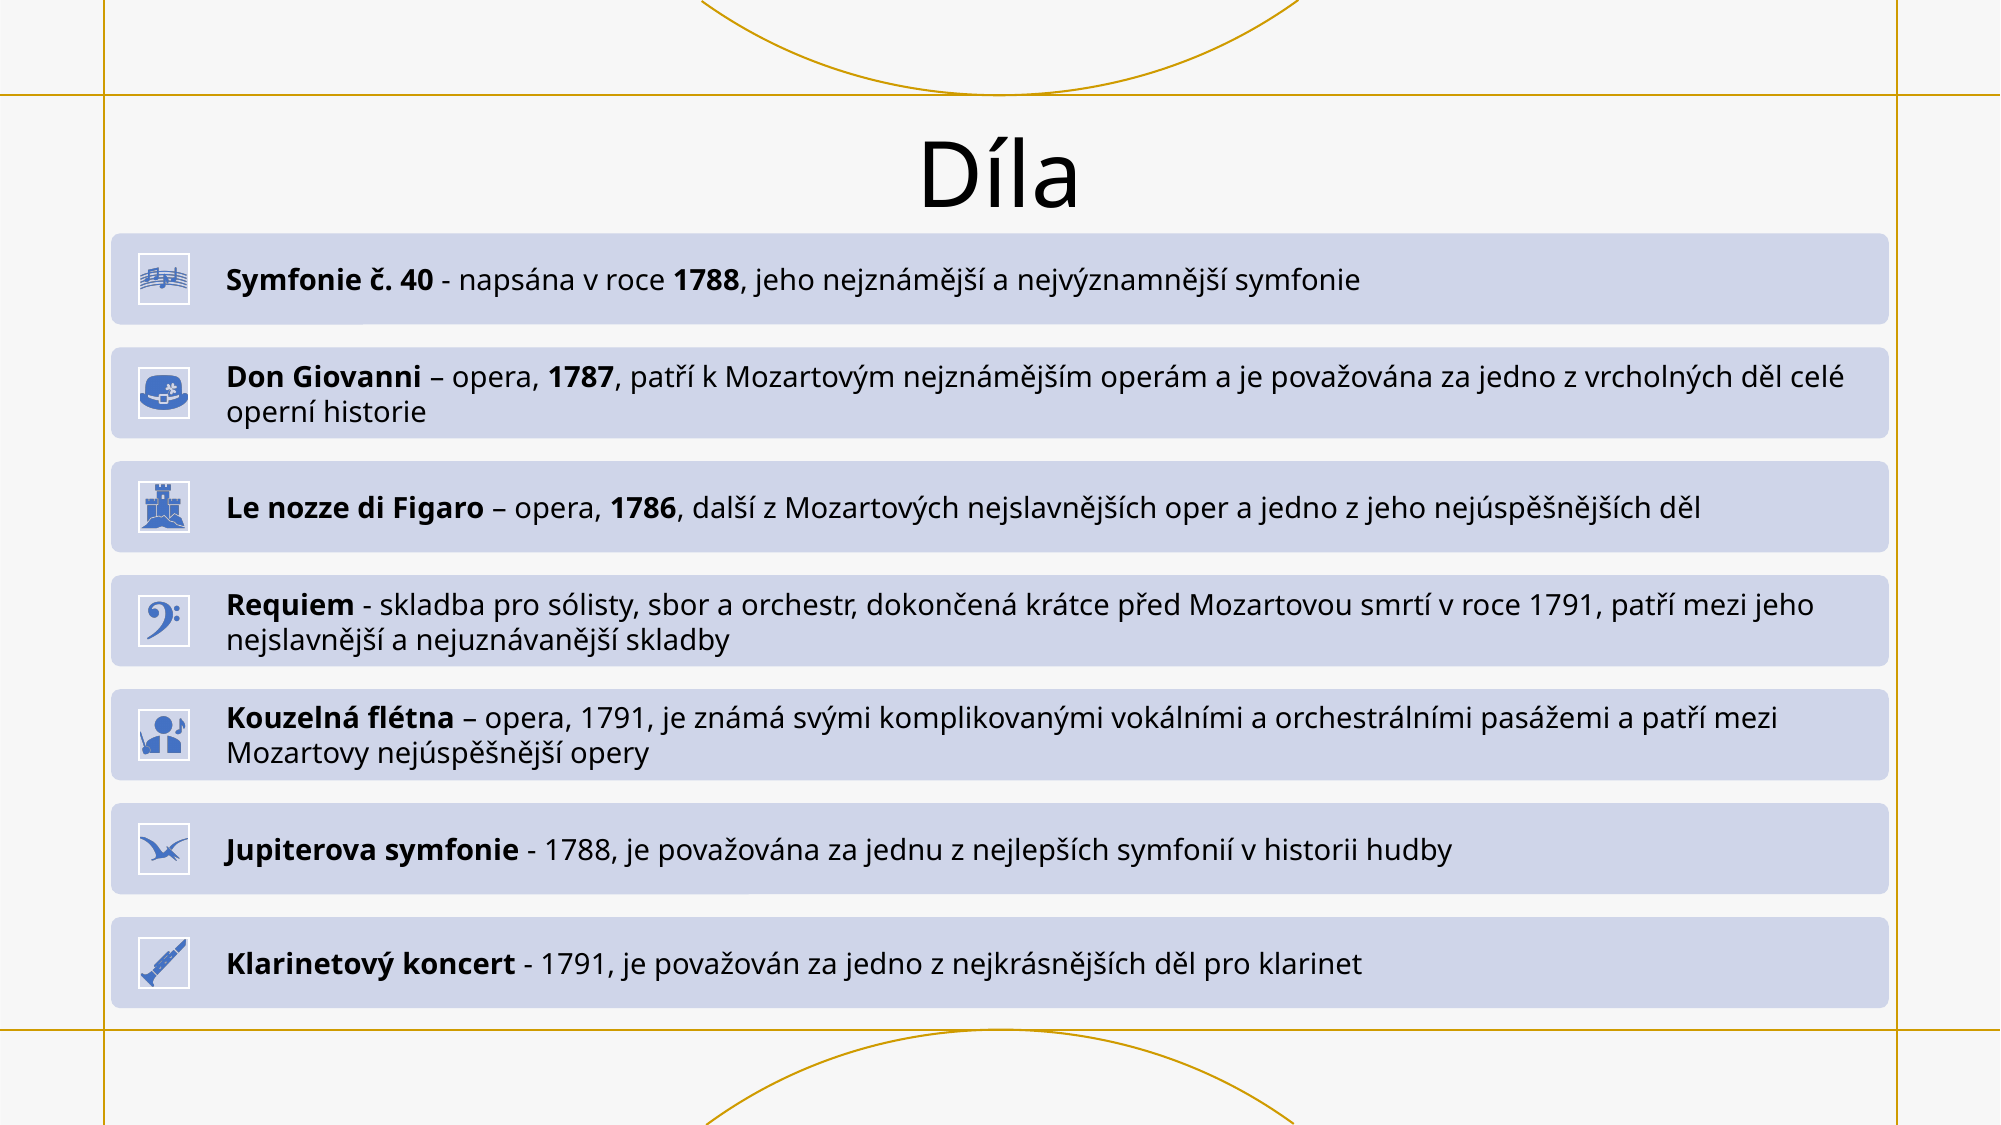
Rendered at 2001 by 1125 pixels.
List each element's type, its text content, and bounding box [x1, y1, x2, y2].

title Díla [111, 94, 1889, 233]
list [110, 233, 1889, 1009]
